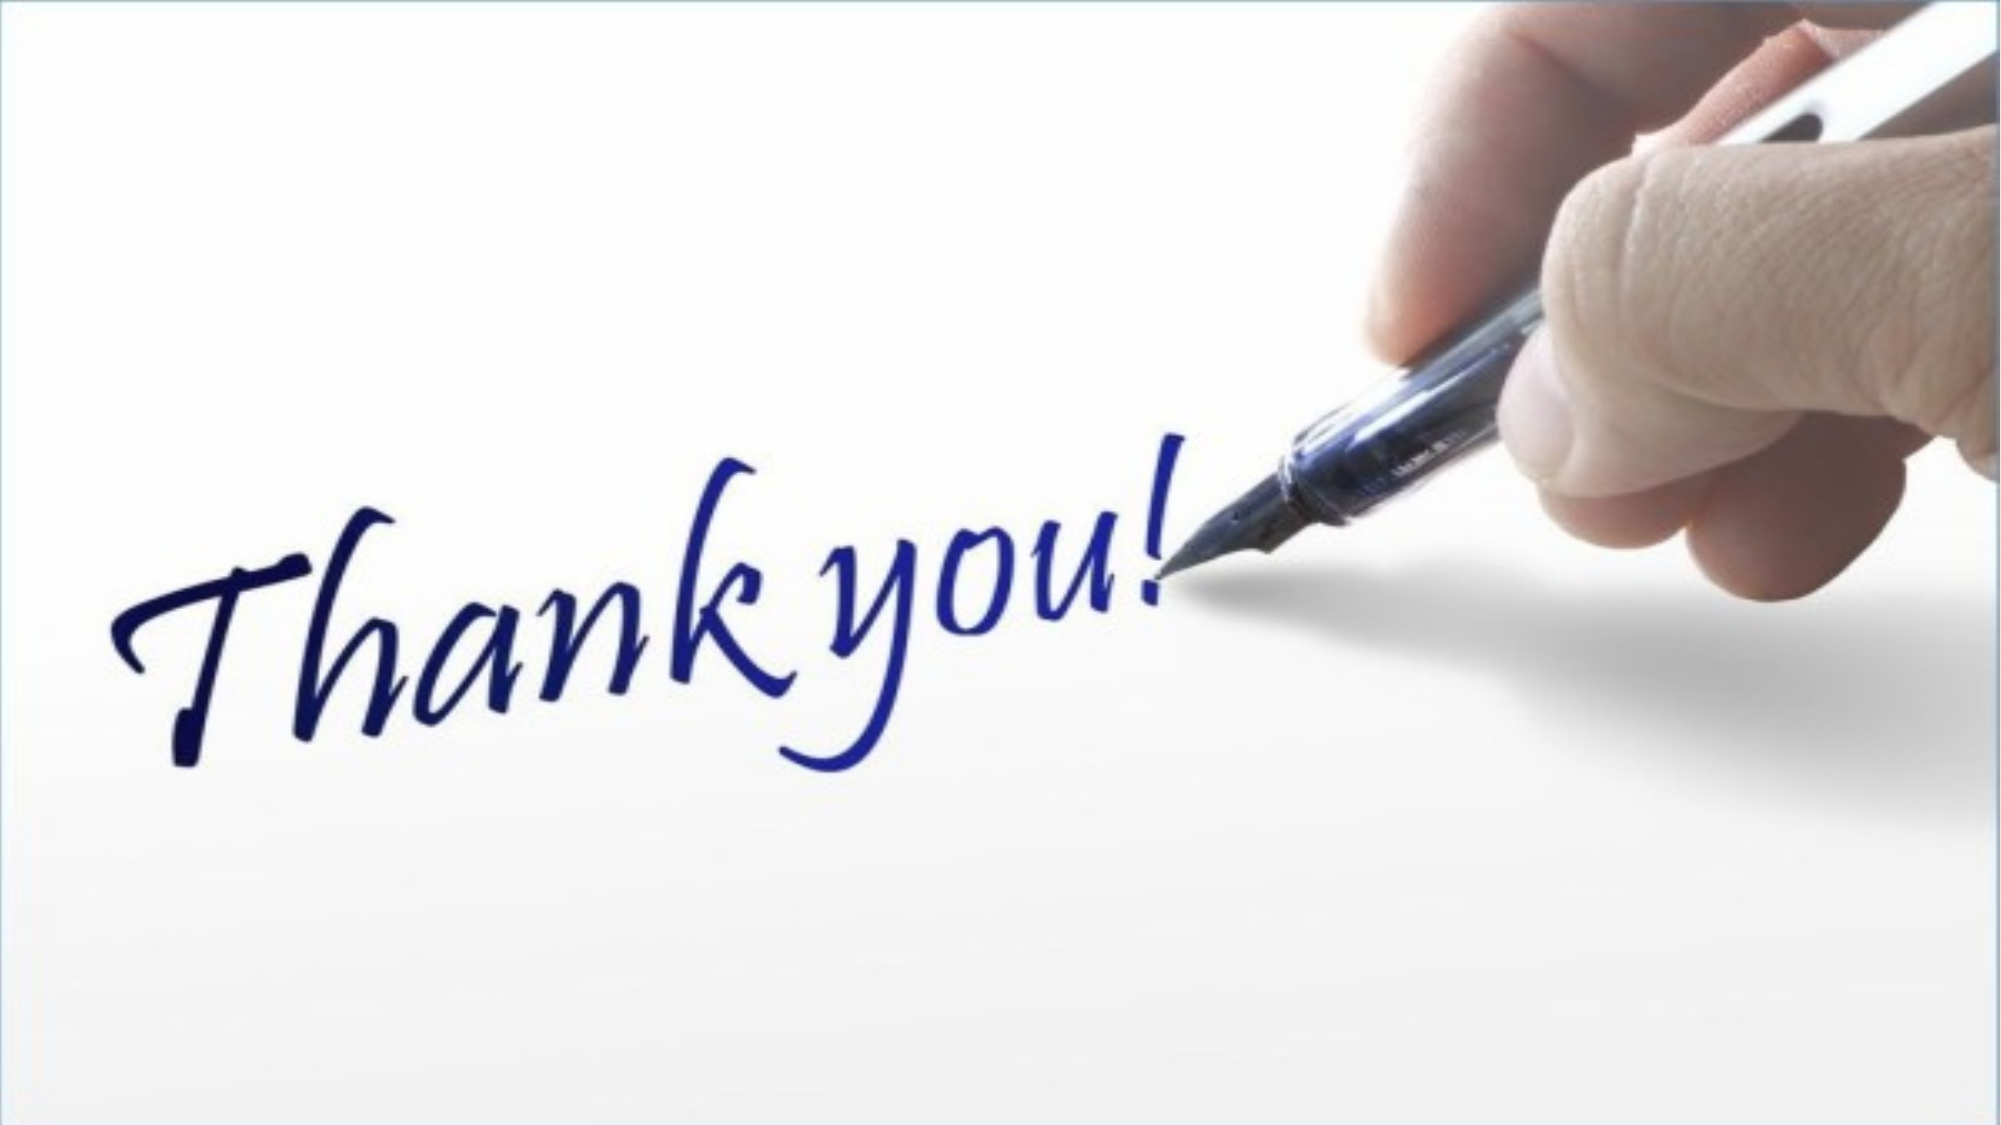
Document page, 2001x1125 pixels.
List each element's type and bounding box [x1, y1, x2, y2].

list [0, 0, 2000, 1125]
